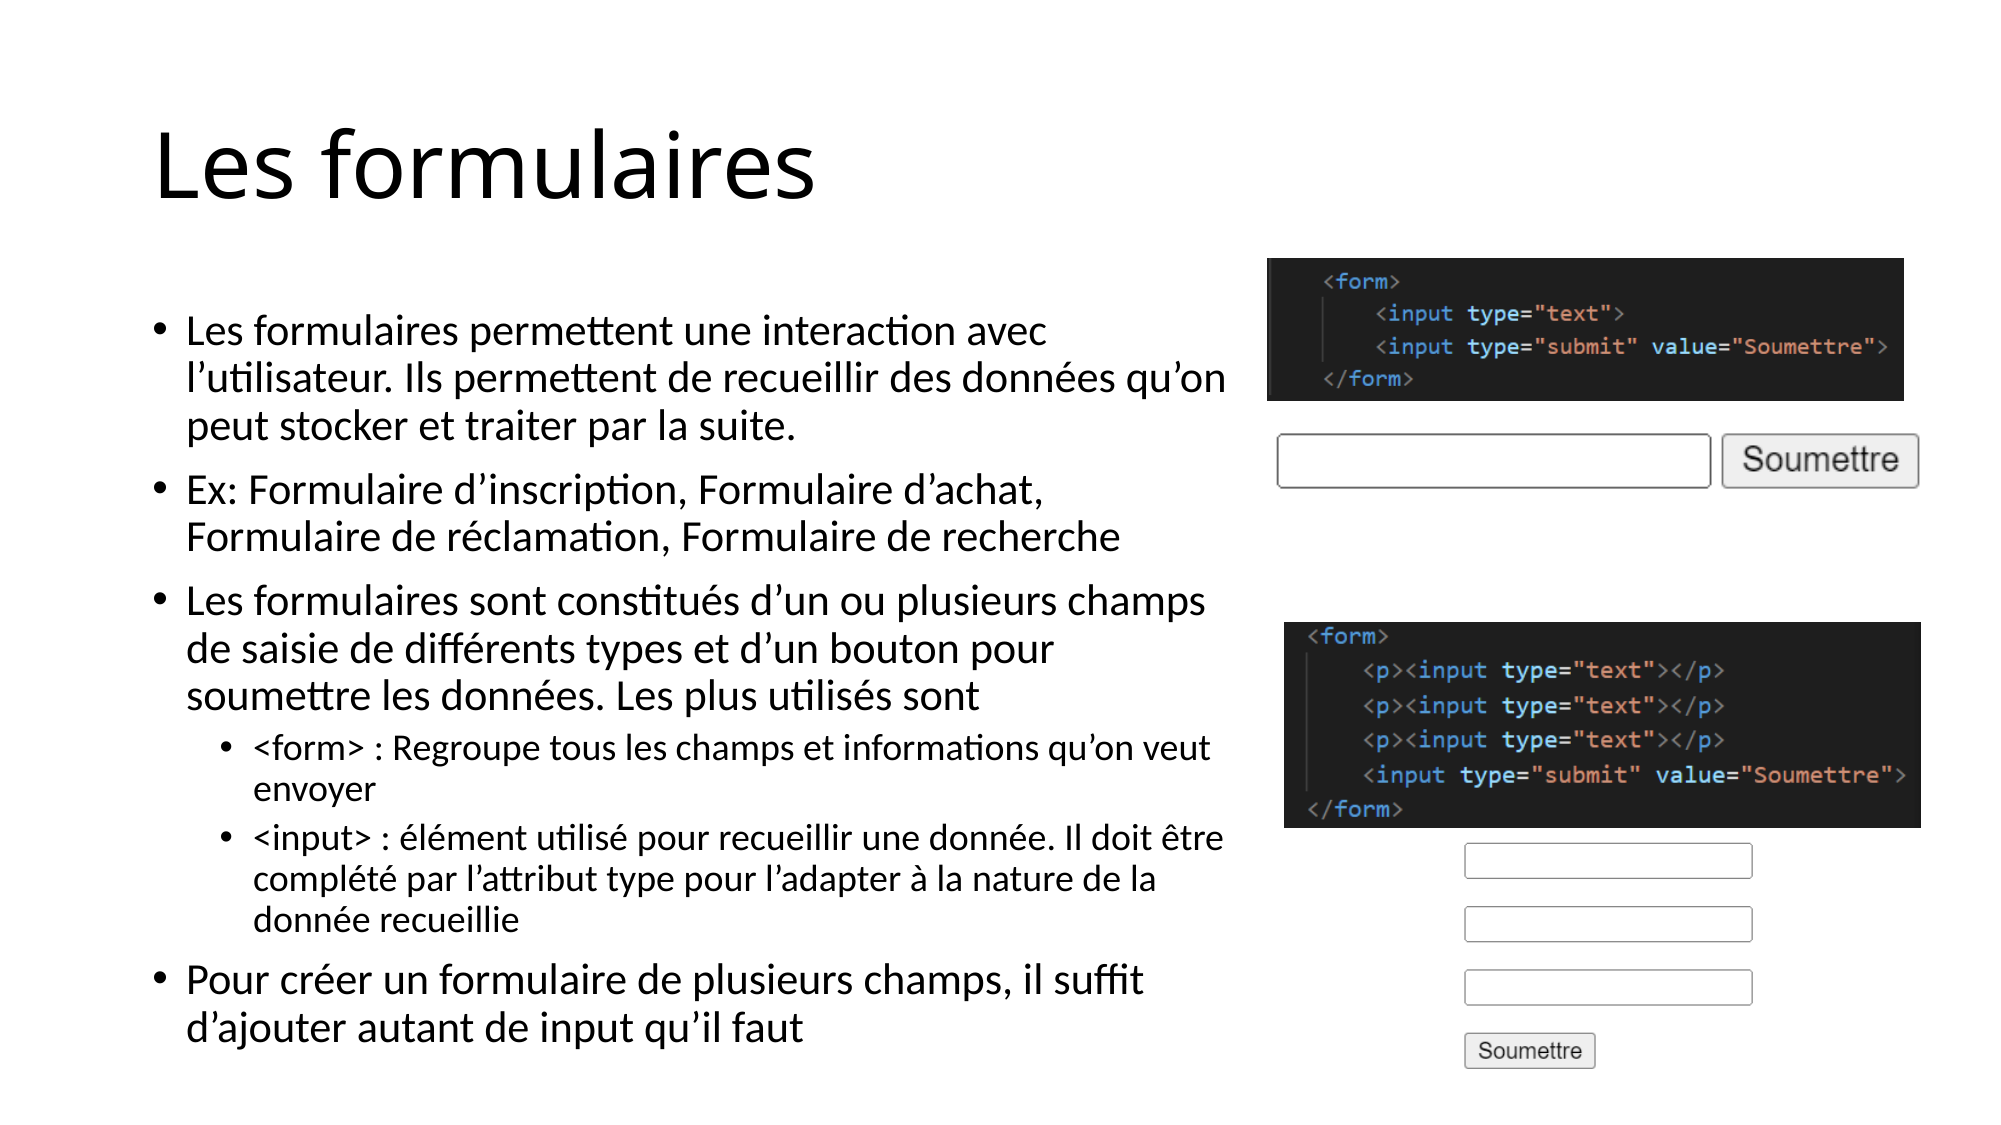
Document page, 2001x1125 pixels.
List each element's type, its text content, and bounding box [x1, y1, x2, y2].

title Les formulaires [137, 59, 1863, 278]
list Les formulaires permettent une interaction avec l’utilisateur. Ils permettent de recueillir des données qu’on peut stocker et traiter par la suite. Ex: Formulaire d’inscription, Formulaire d’achat, Formulaire de réclamation, Formulaire de recherche Les formulaires sont constitués d’un ou plusieurs champs de saisie de différents types et d’un bouton pour soumettre les données. Les plus utilisés sont <form> : Regroupe tous les champs et informations qu’on veut envoyer <input> : élément utilisé pour recueillir une donnée. Il doit être complété par l’attribut type pour l’adapter à la nature de la donnée recueillie Pour créer un formulaire de plusieurs champs, il suffit d’ajouter autant de input qu’il faut [137, 299, 1255, 1066]
picture [1284, 622, 1921, 1078]
picture [1267, 258, 1964, 520]
